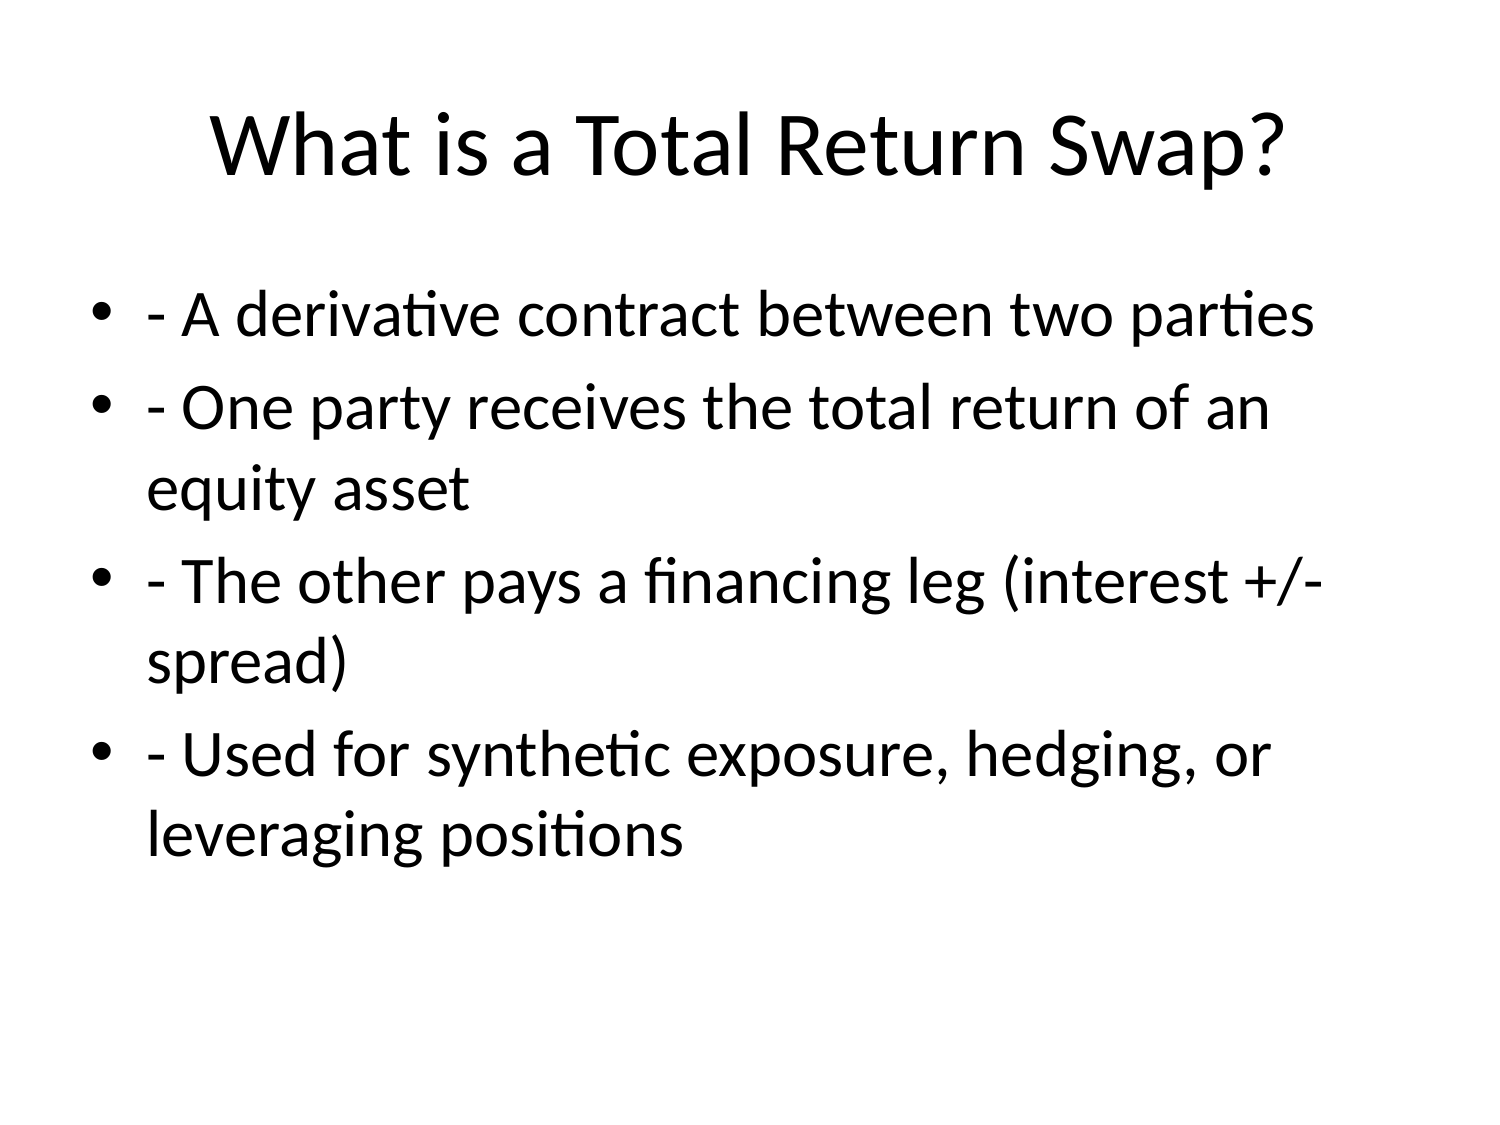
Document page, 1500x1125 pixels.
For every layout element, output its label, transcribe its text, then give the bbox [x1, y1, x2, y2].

title What is a Total Return Swap? [75, 45, 1425, 233]
list - A derivative contract between two parties - One party receives the total return of an equity asset - The other pays a financing leg (interest +/- spread) - Used for synthetic exposure, hedging, or leveraging positions [75, 262, 1425, 1005]
